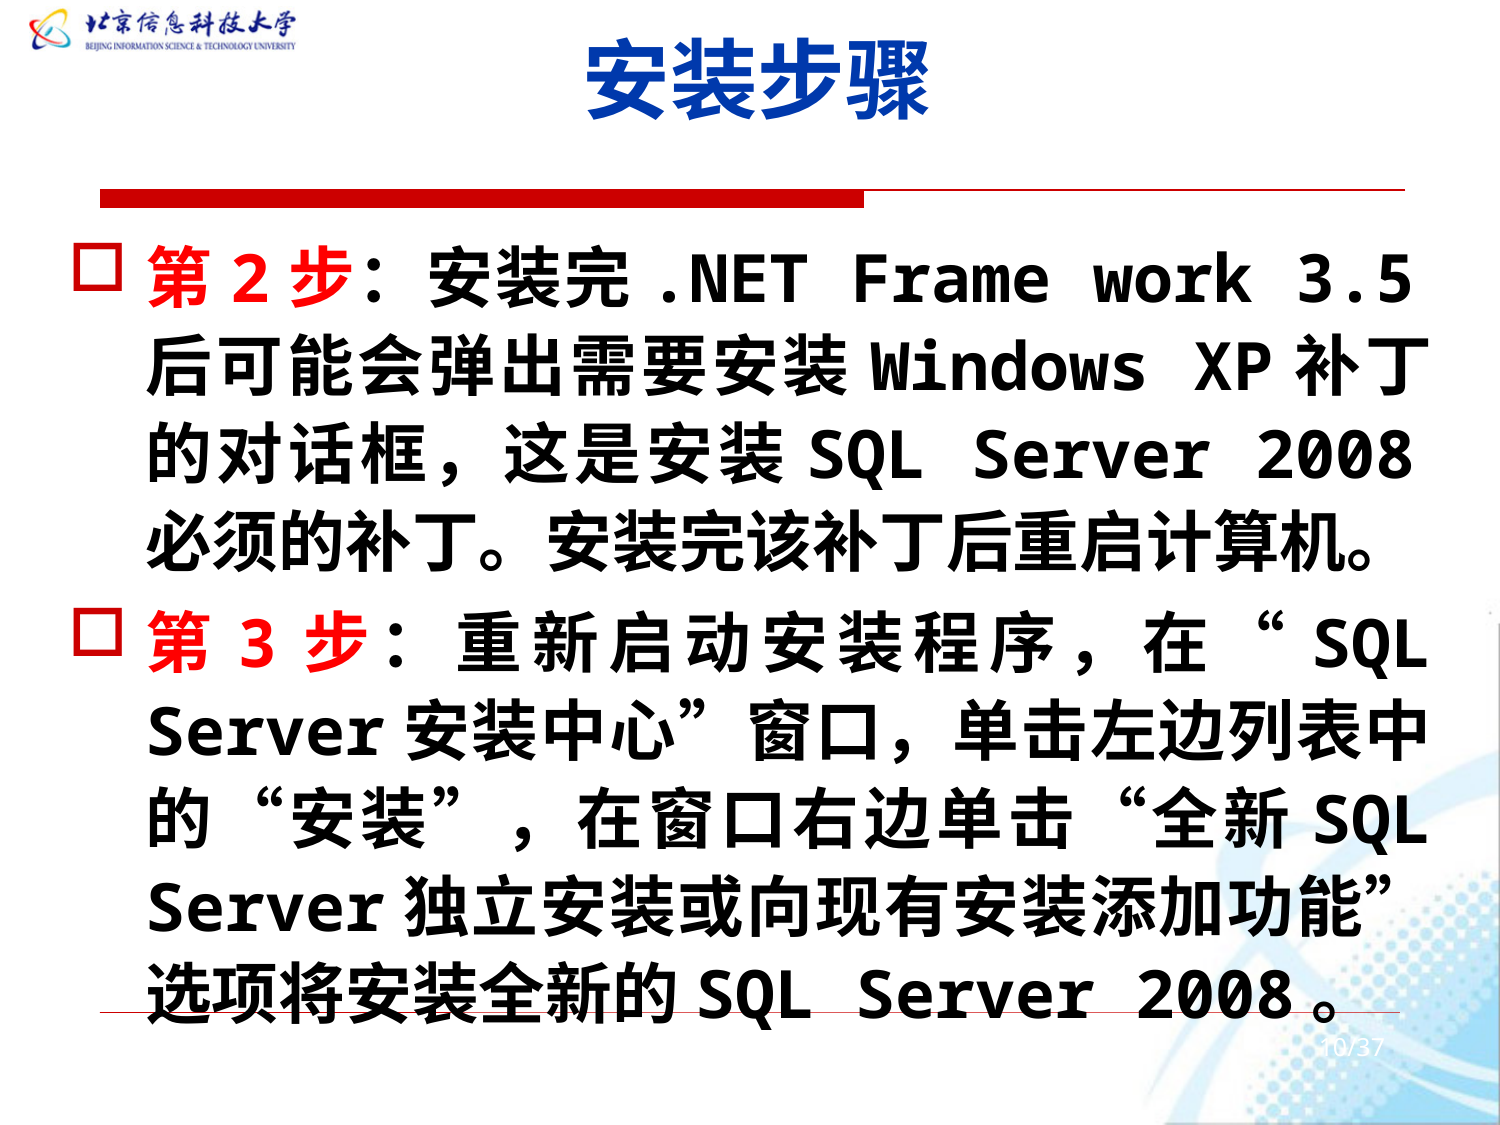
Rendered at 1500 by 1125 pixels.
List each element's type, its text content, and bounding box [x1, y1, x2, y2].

list 第2步：安装完.NET Frame work 3.5后可能会弹出需要安装Windows XP补丁的对话框，这是安装SQL Server 2008必须的补丁。安装完该补丁后重启计算机。 第3步：重新启动安装程序，在“SQL Server安装中心”窗口，单击左边列表中的“安装”，在窗口右边单击“全新SQL Server独立安装或向现有安装添加功能”选项将安装全新的SQL Server 2008。 [52, 219, 1448, 1013]
picture [0, 0, 1500, 1125]
slide_number 10/37 [1074, 1024, 1401, 1103]
title 安装步骤 [120, 24, 1395, 138]
